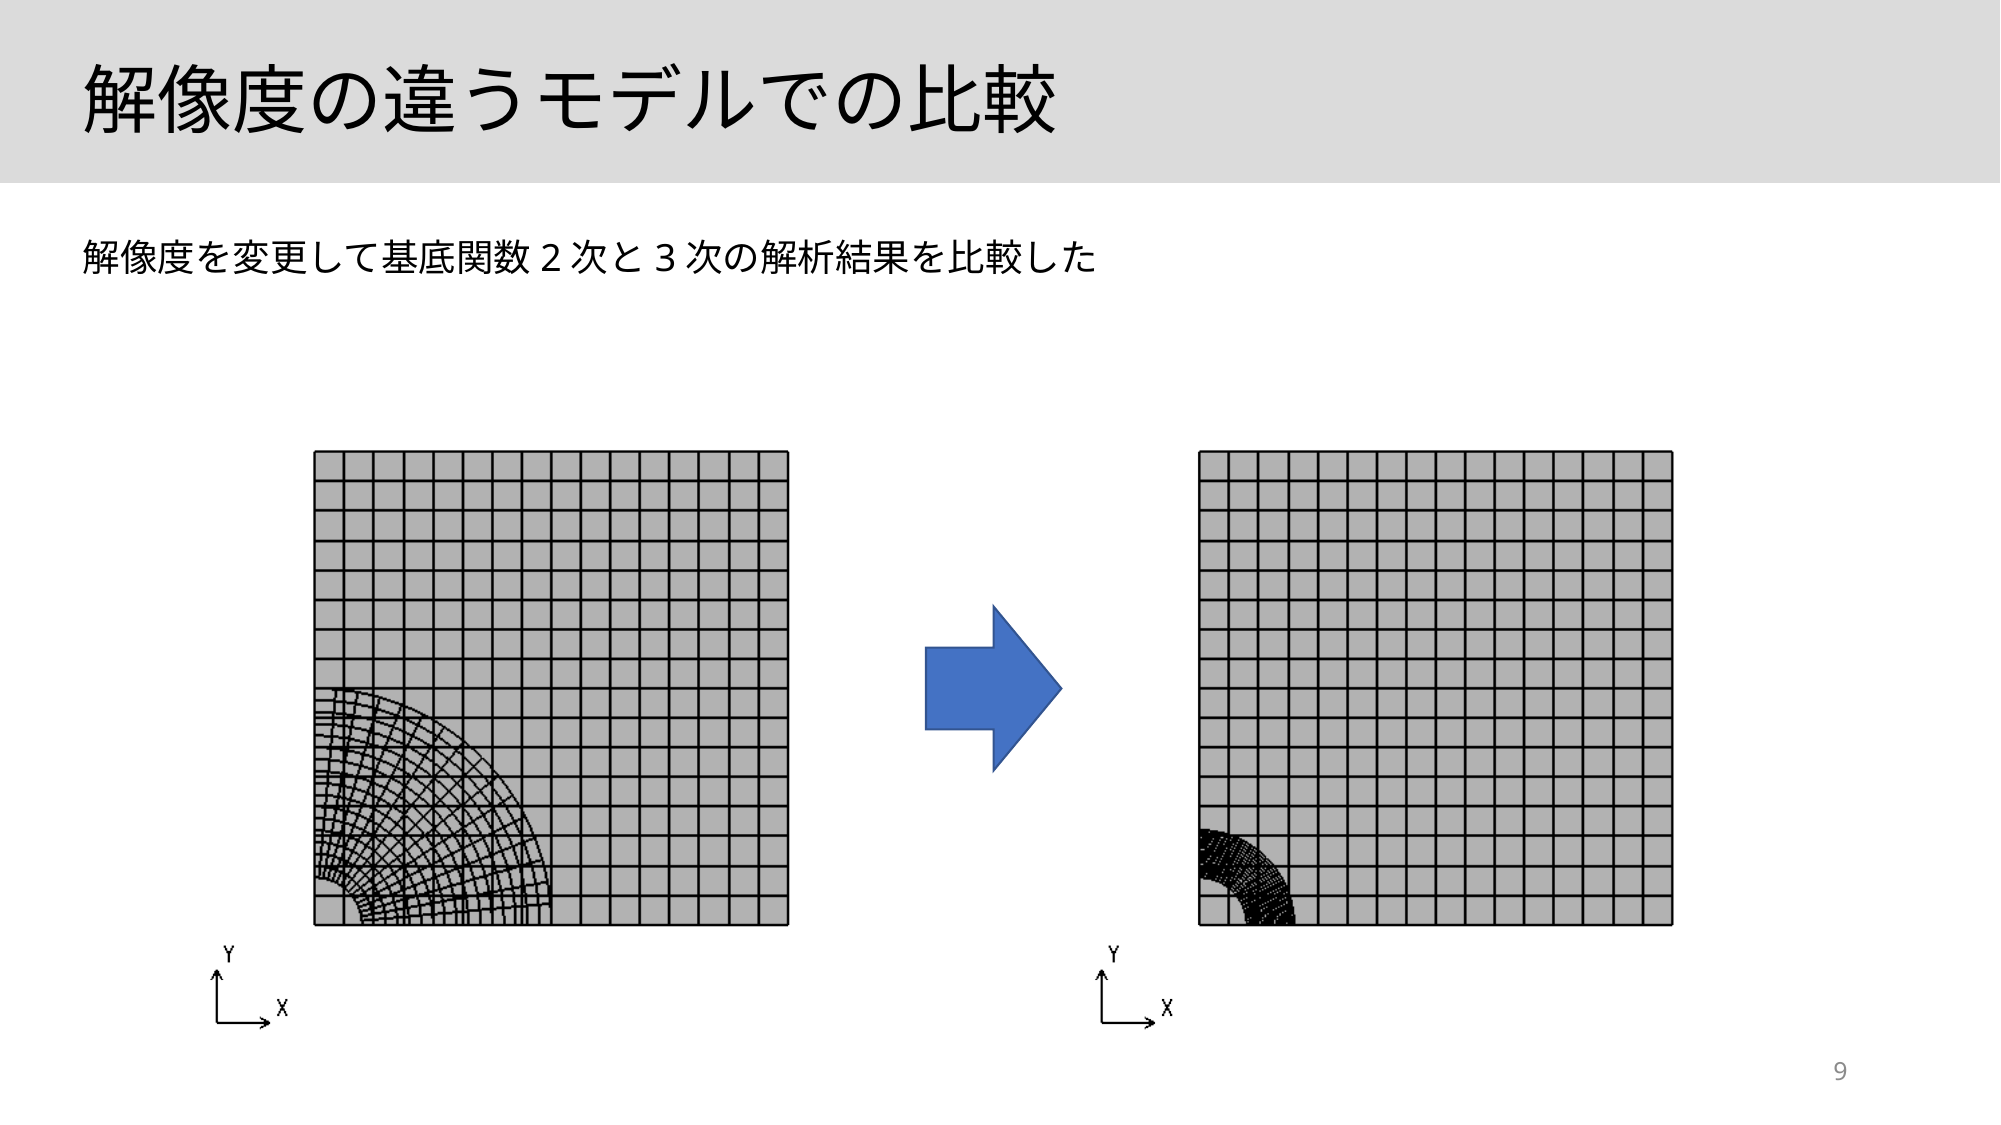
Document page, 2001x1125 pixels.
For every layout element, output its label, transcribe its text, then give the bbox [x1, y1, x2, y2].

text_box [953, 603, 1034, 774]
text_box 解像度の違うモデルでの比較 [67, 45, 1933, 151]
picture [1034, 287, 1837, 1090]
text_box 解像度を変更して基底関数2次と3次の解析結果を比較した [67, 227, 1557, 287]
picture [150, 287, 953, 1090]
text_box [0, 0, 2000, 183]
slide_number 9 [1412, 1042, 1863, 1103]
